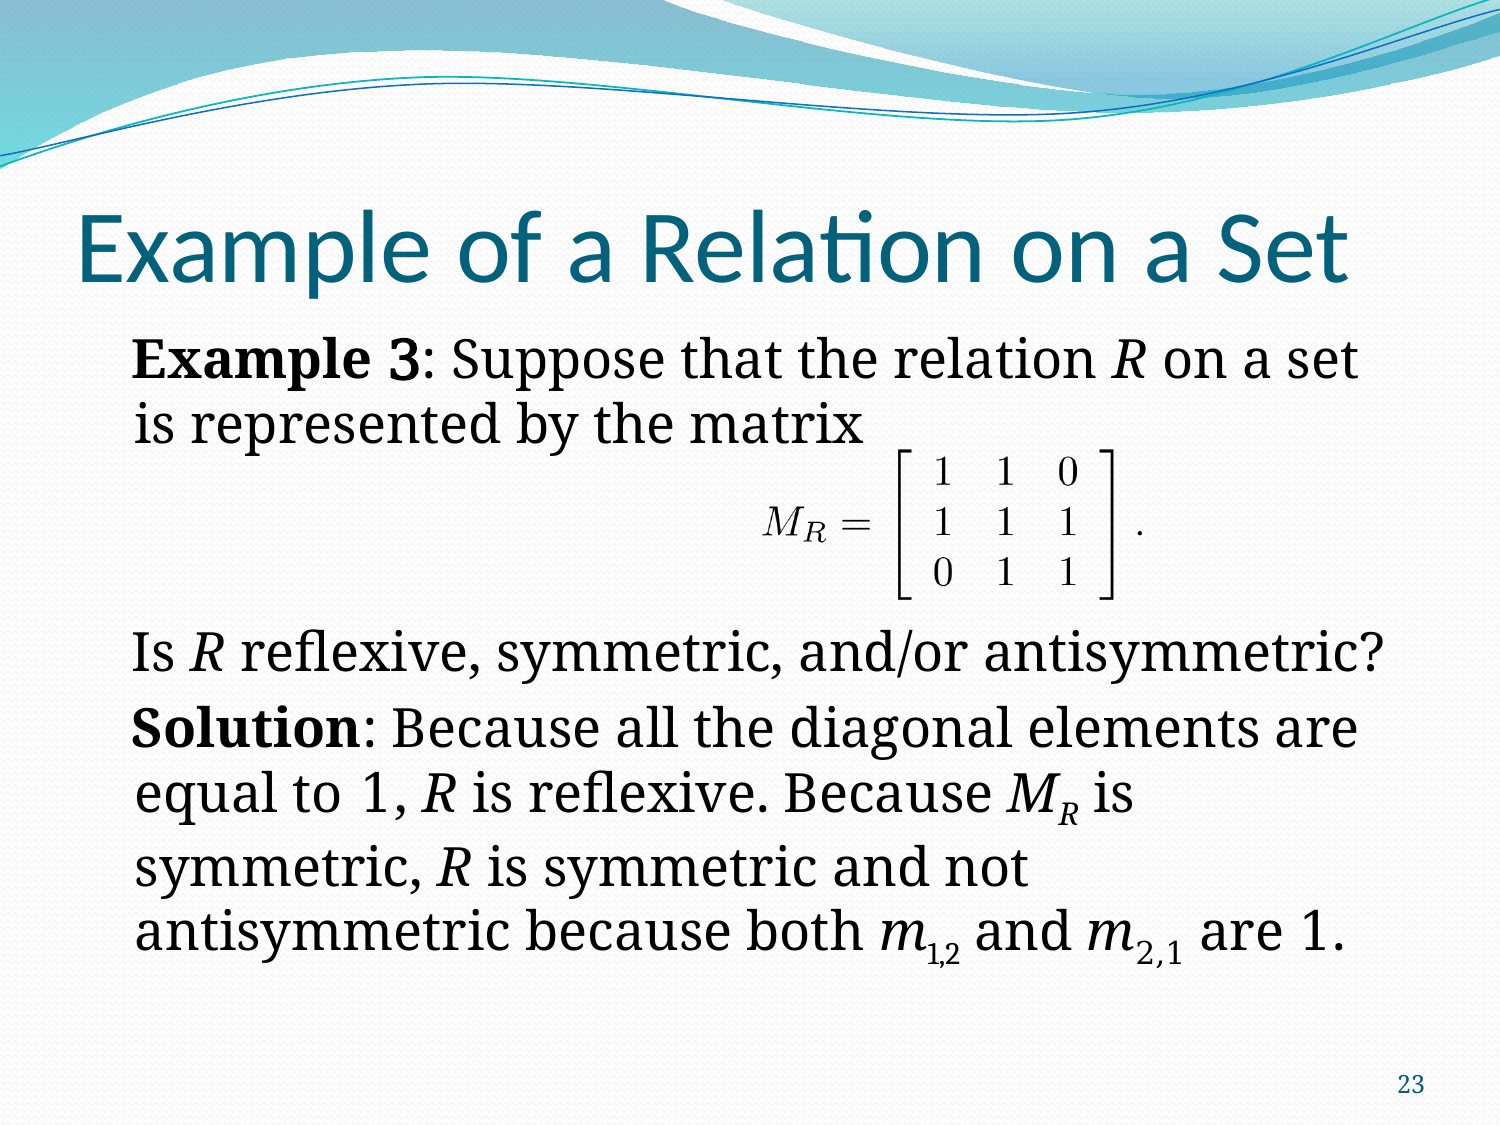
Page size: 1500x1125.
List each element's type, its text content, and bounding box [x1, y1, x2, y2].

title Example of a Relation on a Set [75, 115, 1425, 303]
picture [762, 449, 1142, 600]
text_box a [755, 451, 1147, 614]
list Example 3: Suppose that the relation R on a set is represented by the matrix Is R reflexive, symmetric, and/or antisymmetric? Solution: Because all the diagonal elements are equal to 1, R is reflexive. Because MR is symmetric, R is symmetric and not antisymmetric because both m1,2 and m2,1 are 1. [75, 317, 1425, 1038]
slide_number 23 [1299, 1042, 1425, 1103]
